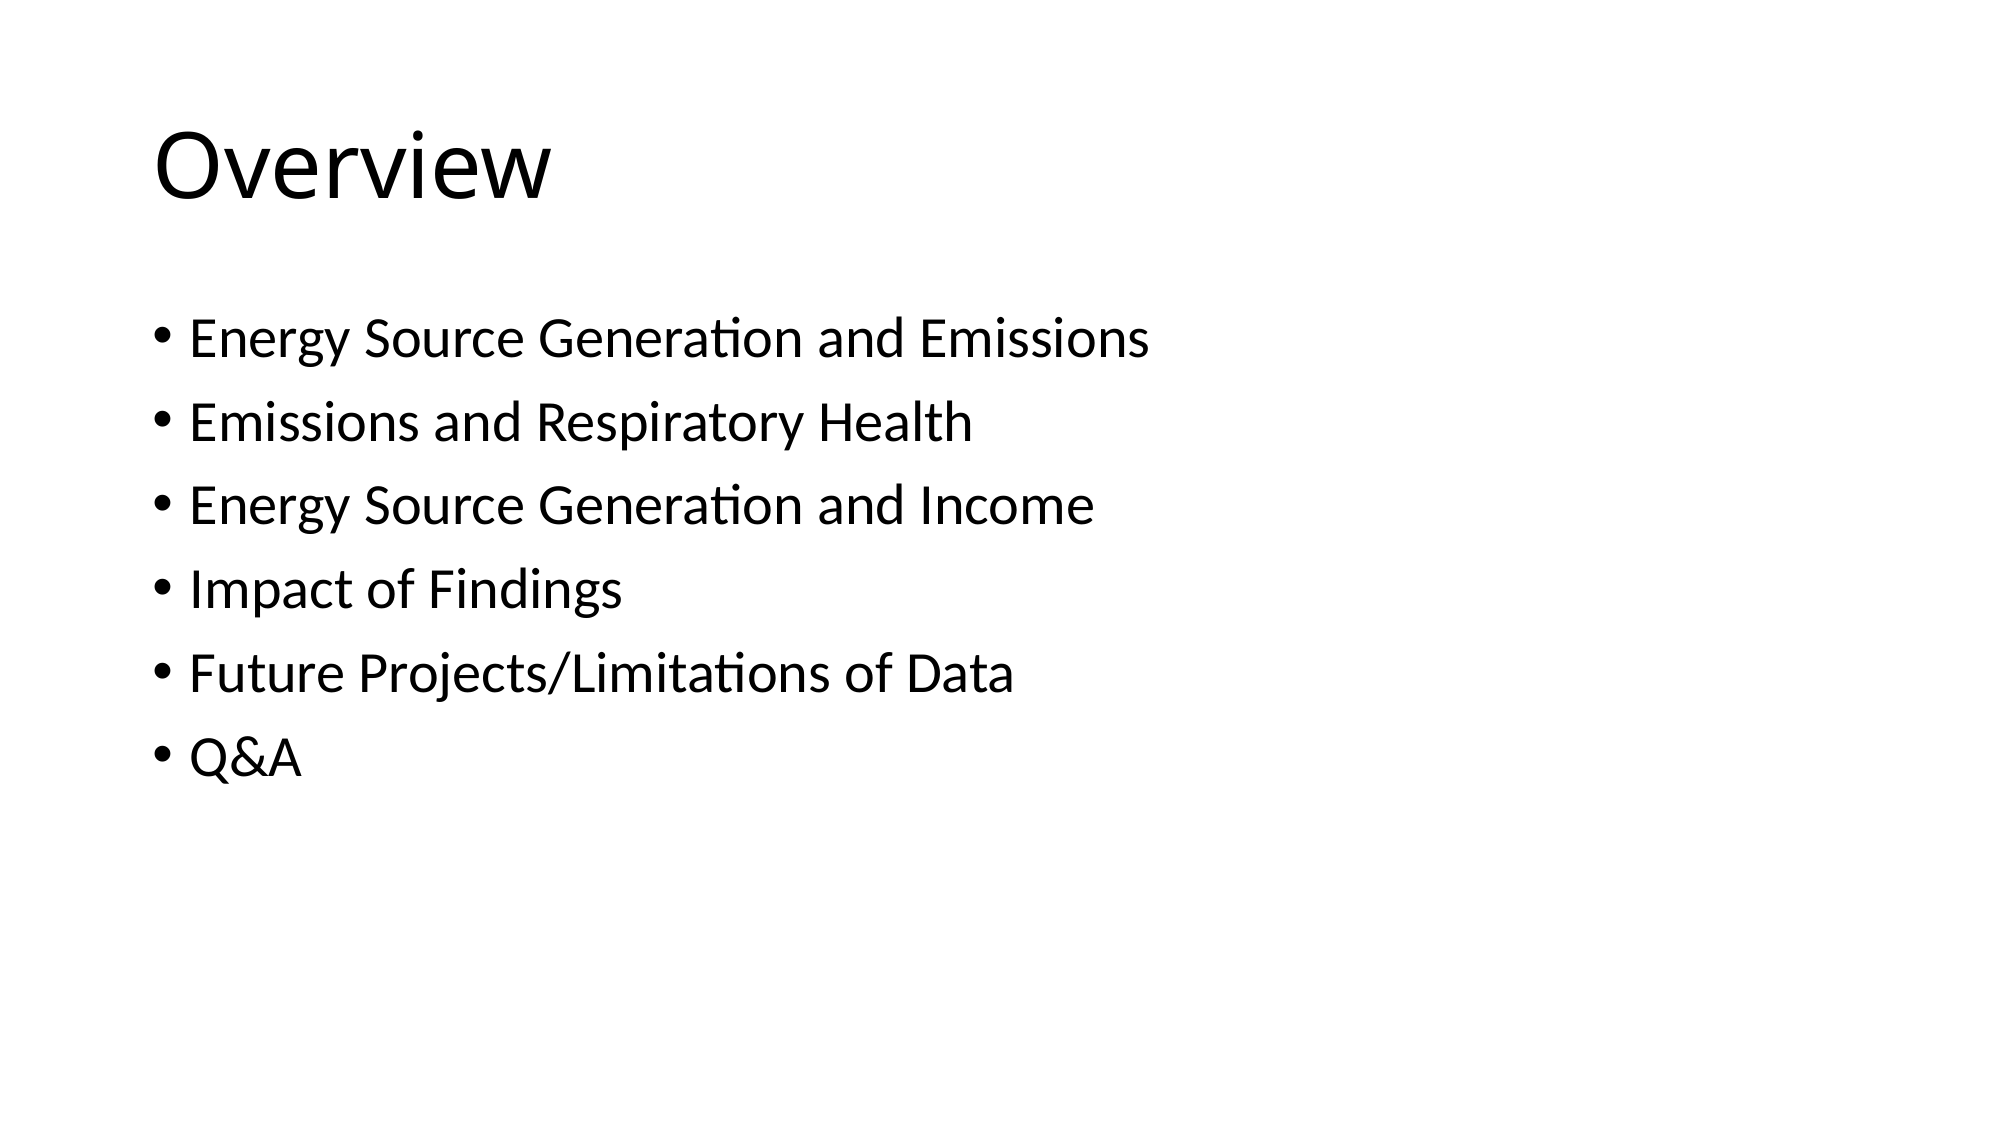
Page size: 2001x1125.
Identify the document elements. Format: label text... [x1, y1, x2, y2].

list Energy Source Generation and Emissions Emissions and Respiratory Health Energy Source Generation and Income Impact of Findings Future Projects/Limitations of Data Q&A [137, 299, 1863, 1014]
title Overview [137, 59, 1863, 278]
